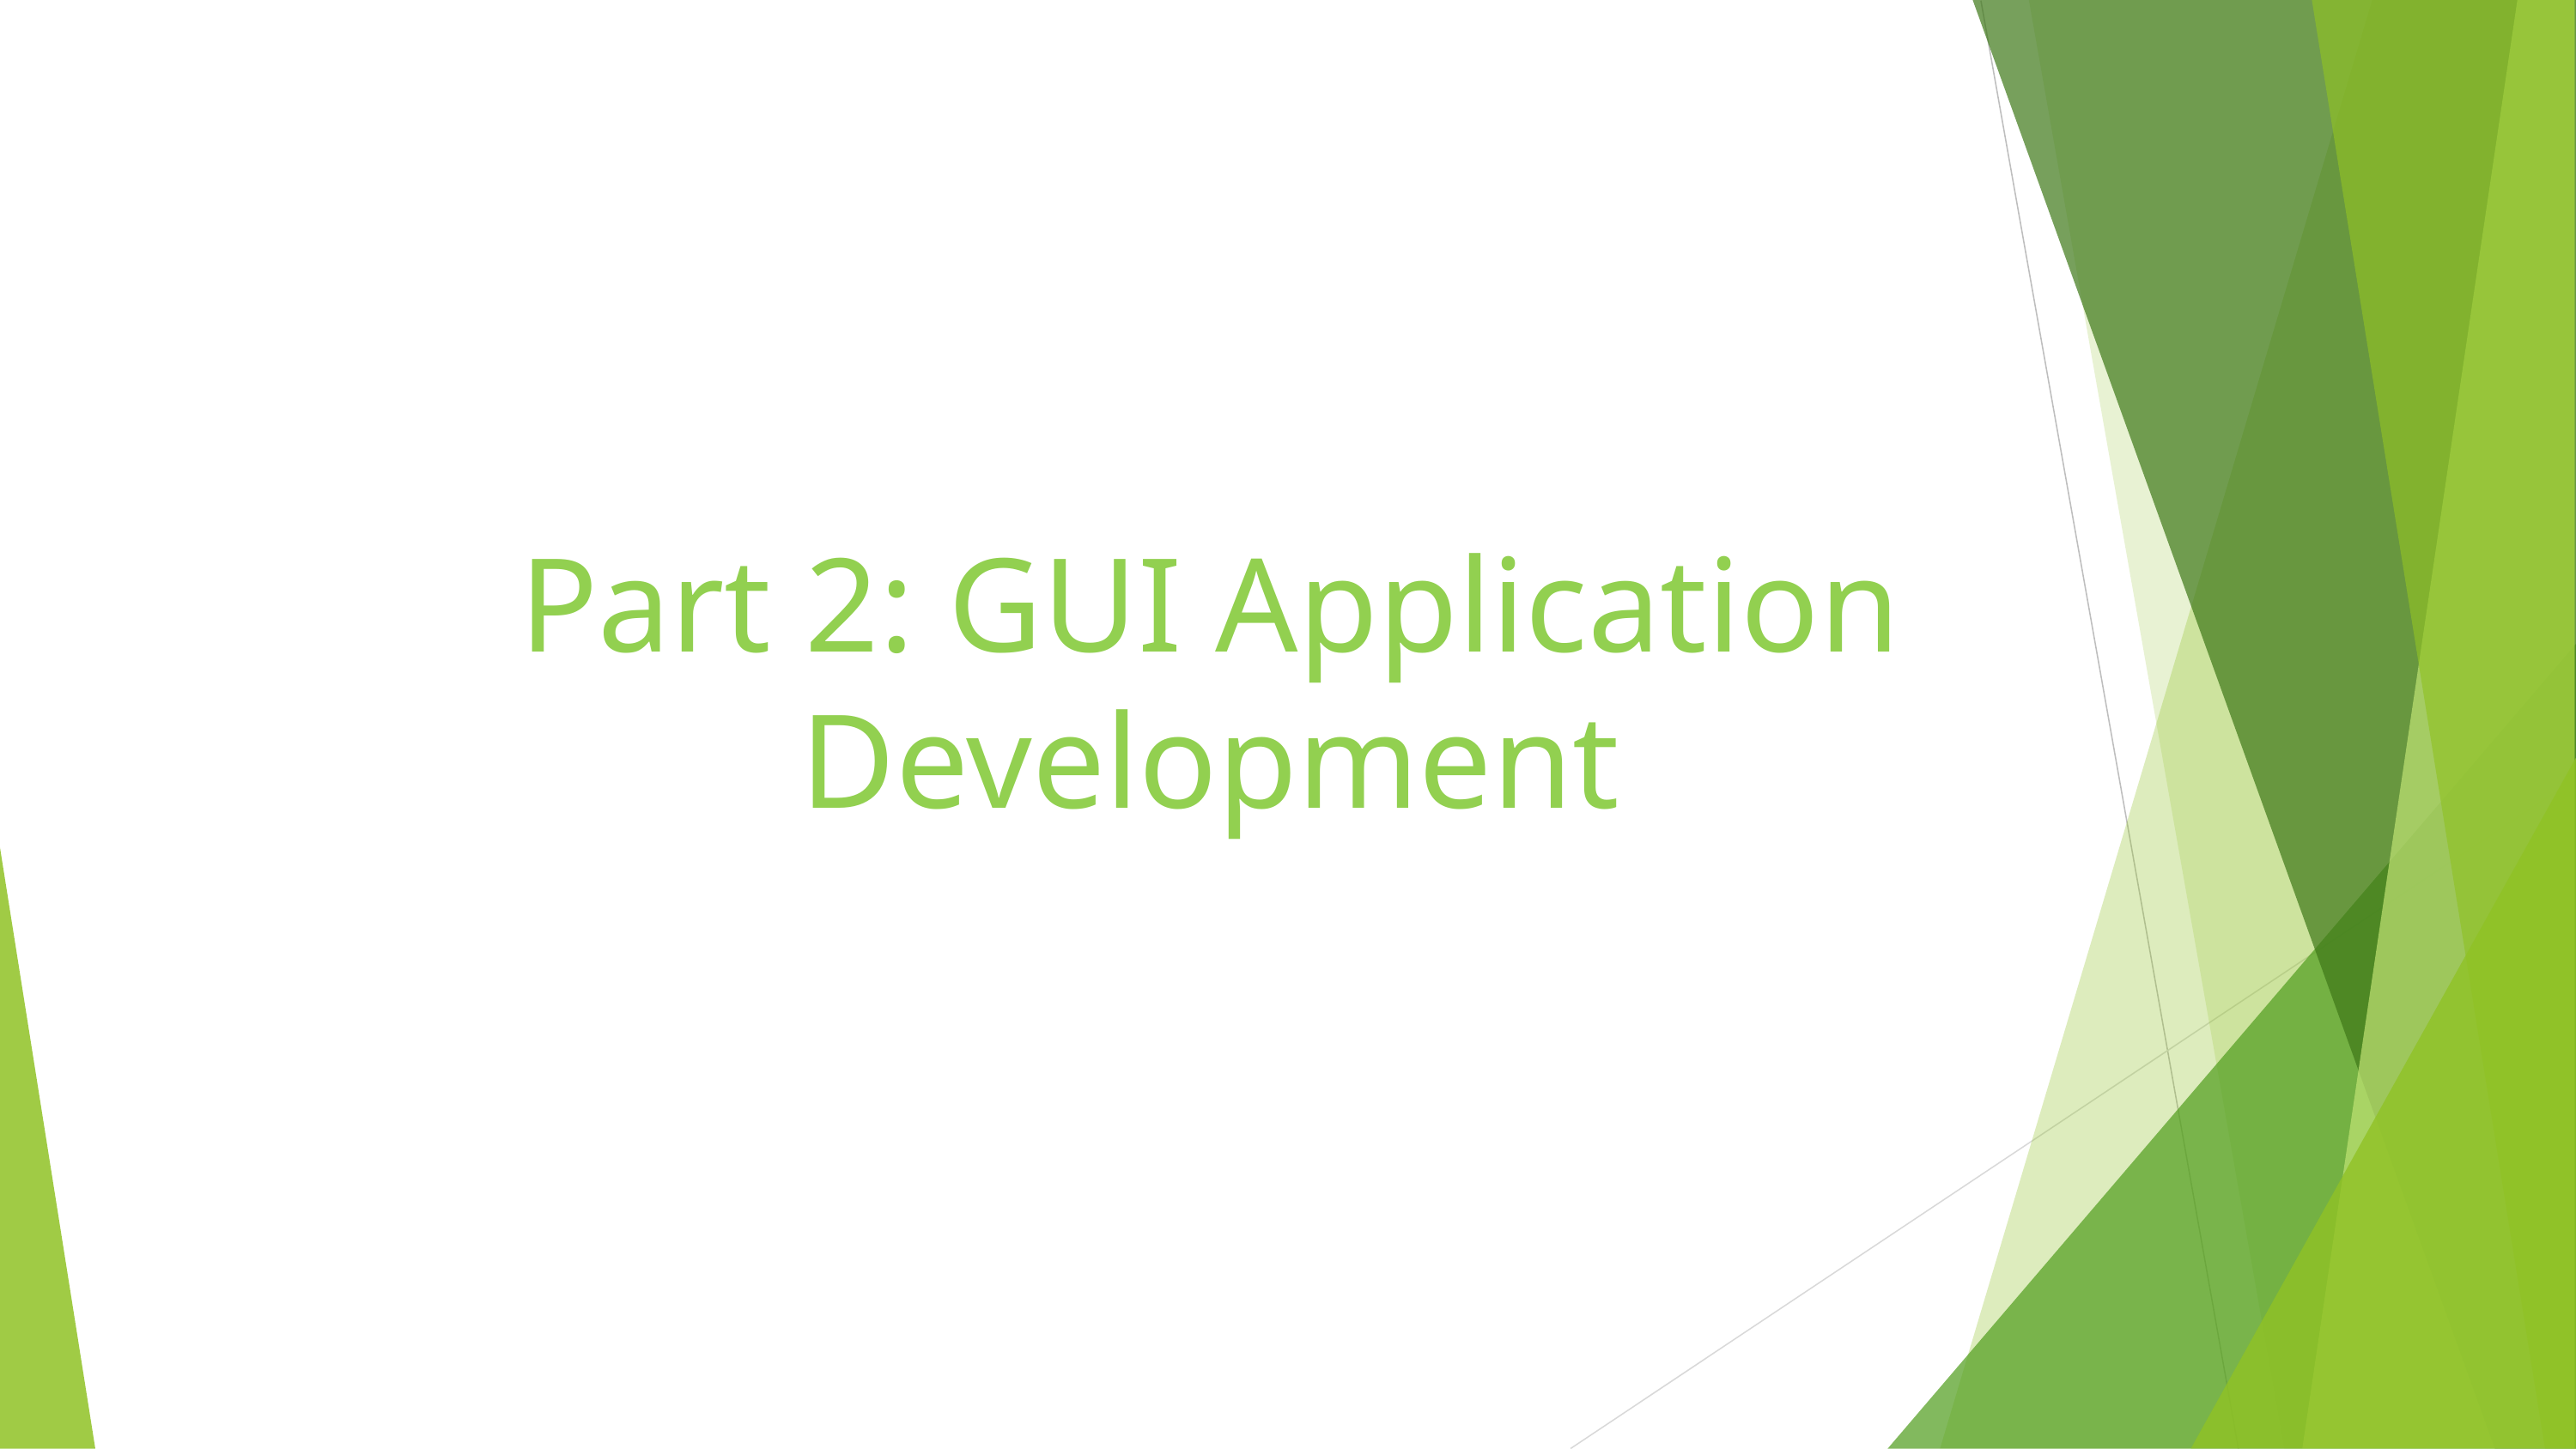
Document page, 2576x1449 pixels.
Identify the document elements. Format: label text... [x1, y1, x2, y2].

text_box Part 2: GUI Application Development [397, 520, 2024, 834]
